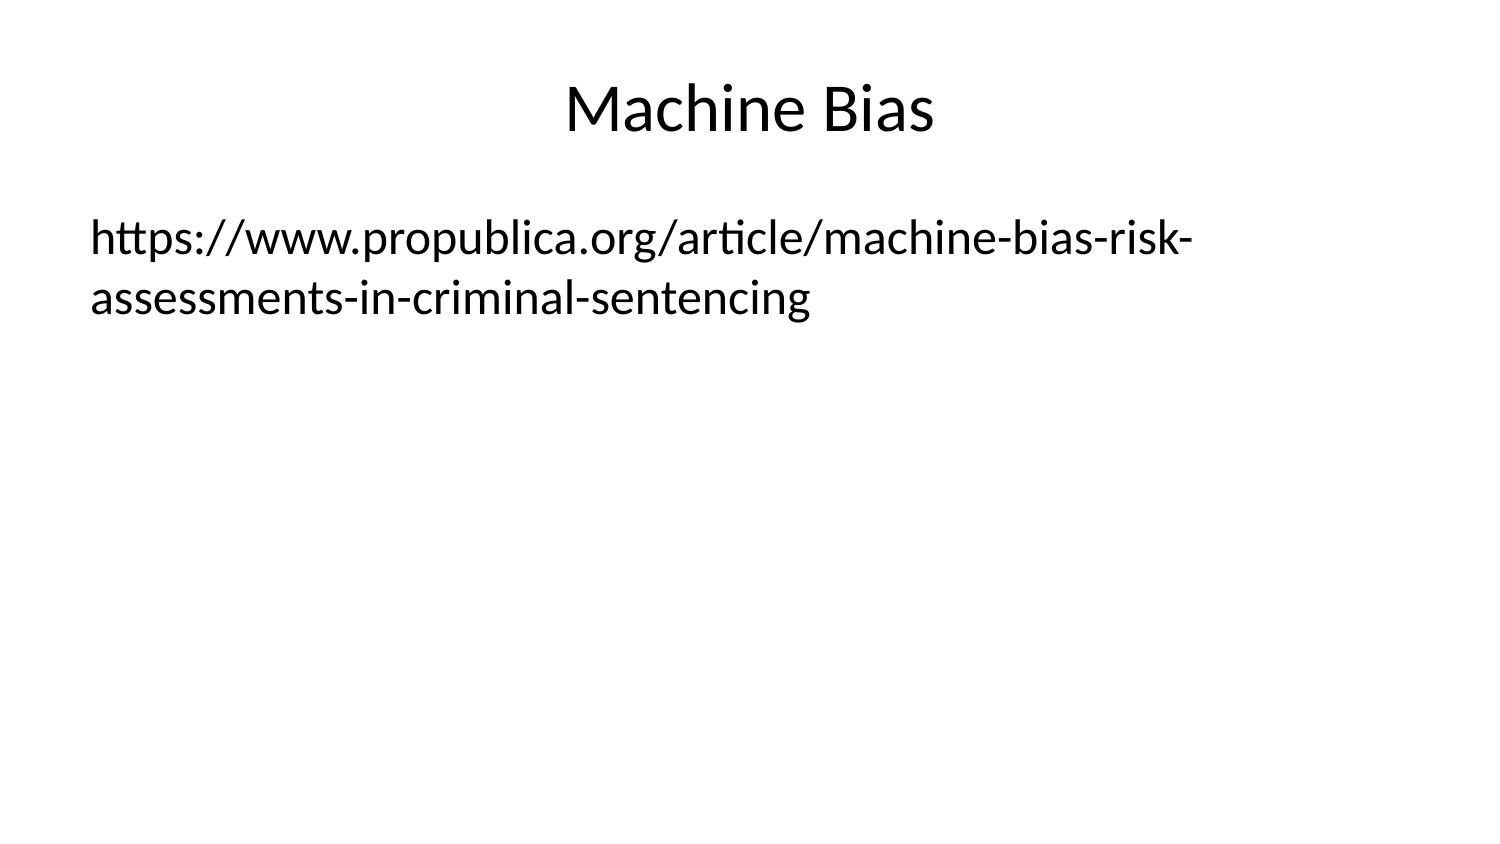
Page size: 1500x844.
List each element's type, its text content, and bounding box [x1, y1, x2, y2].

title Machine Bias [75, 33, 1425, 175]
list https://www.propublica.org/article/machine-bias-risk-assessments-in-criminal-sentencing [75, 196, 1425, 754]
